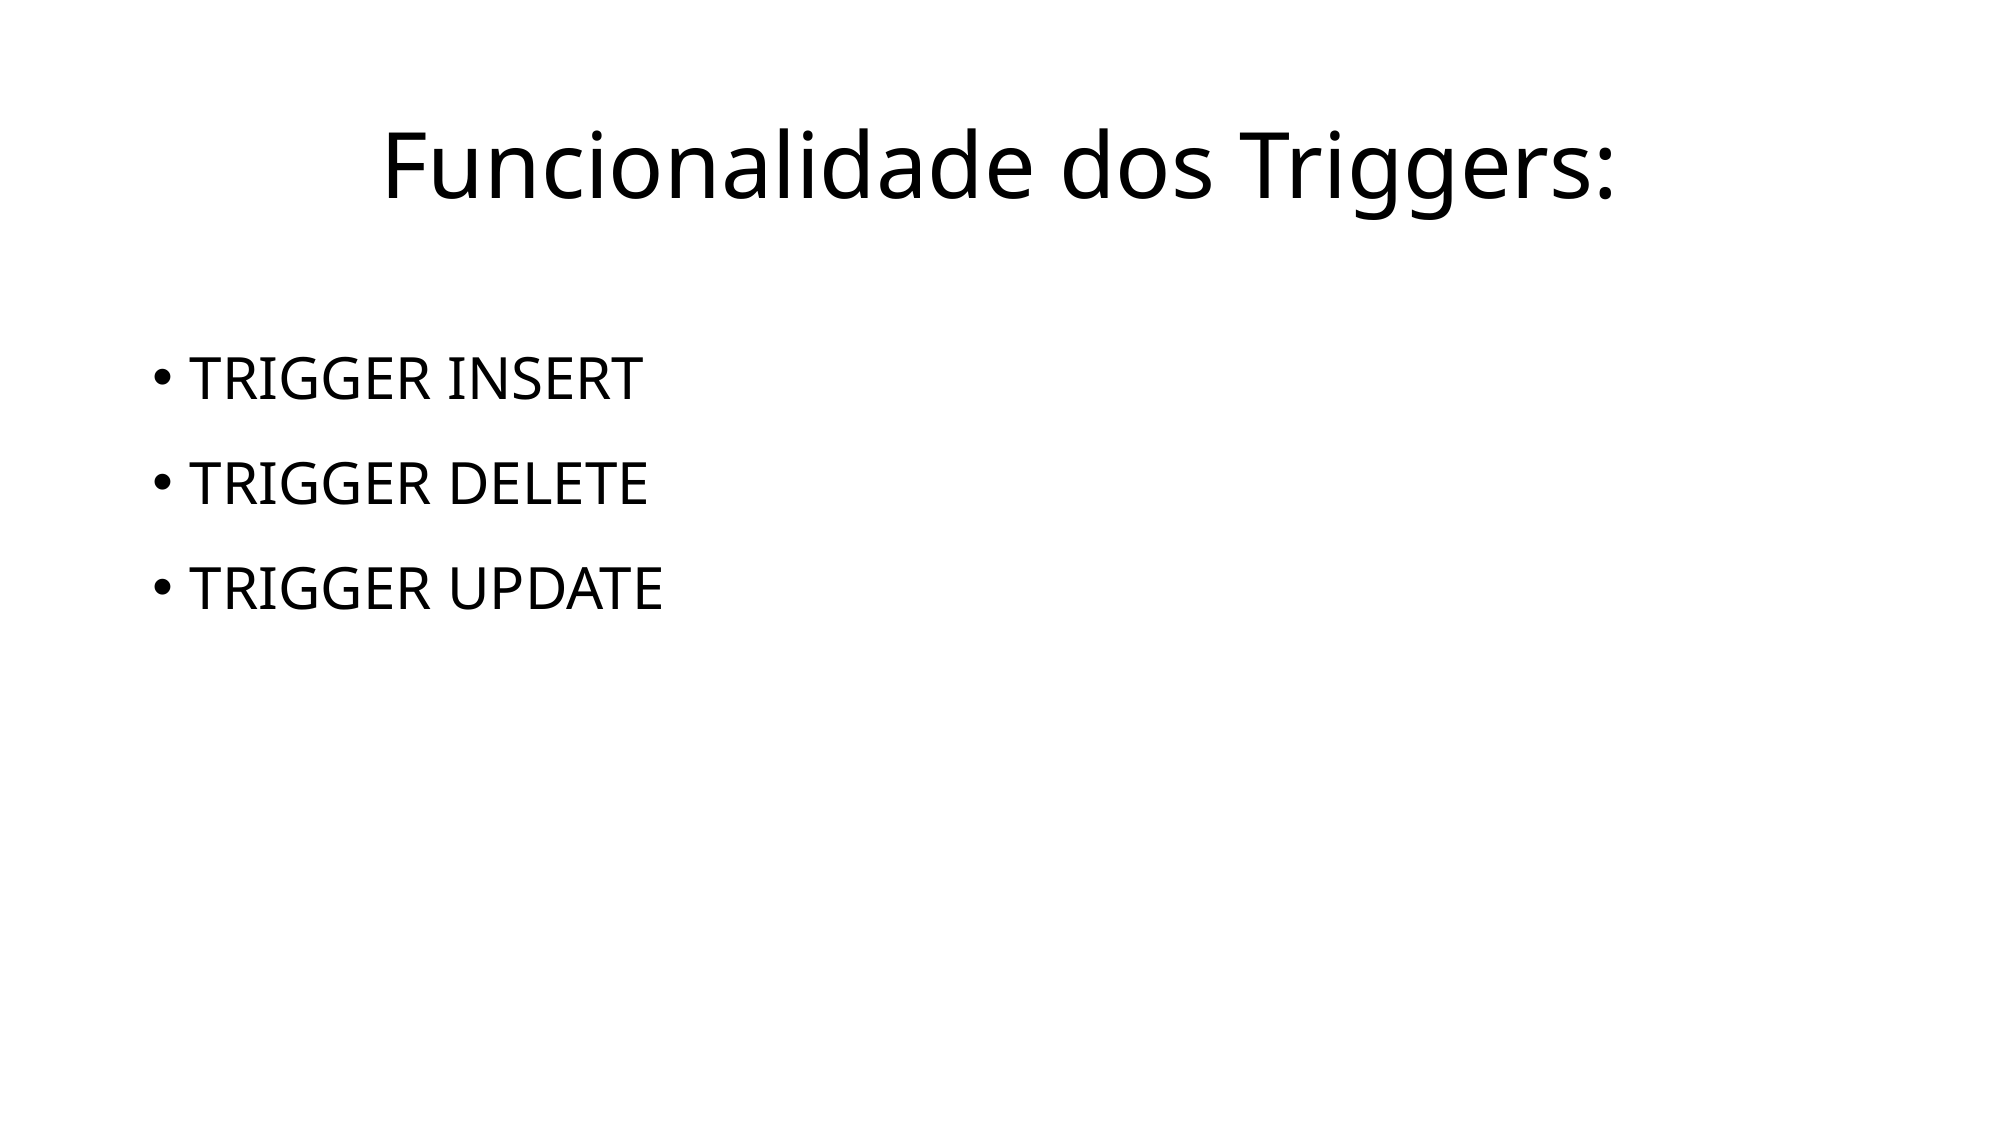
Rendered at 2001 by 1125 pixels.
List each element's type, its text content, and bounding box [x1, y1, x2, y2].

title Funcionalidade dos Triggers: [137, 59, 1863, 278]
list TRIGGER INSERT TRIGGER DELETE TRIGGER UPDATE [137, 299, 1863, 1014]
